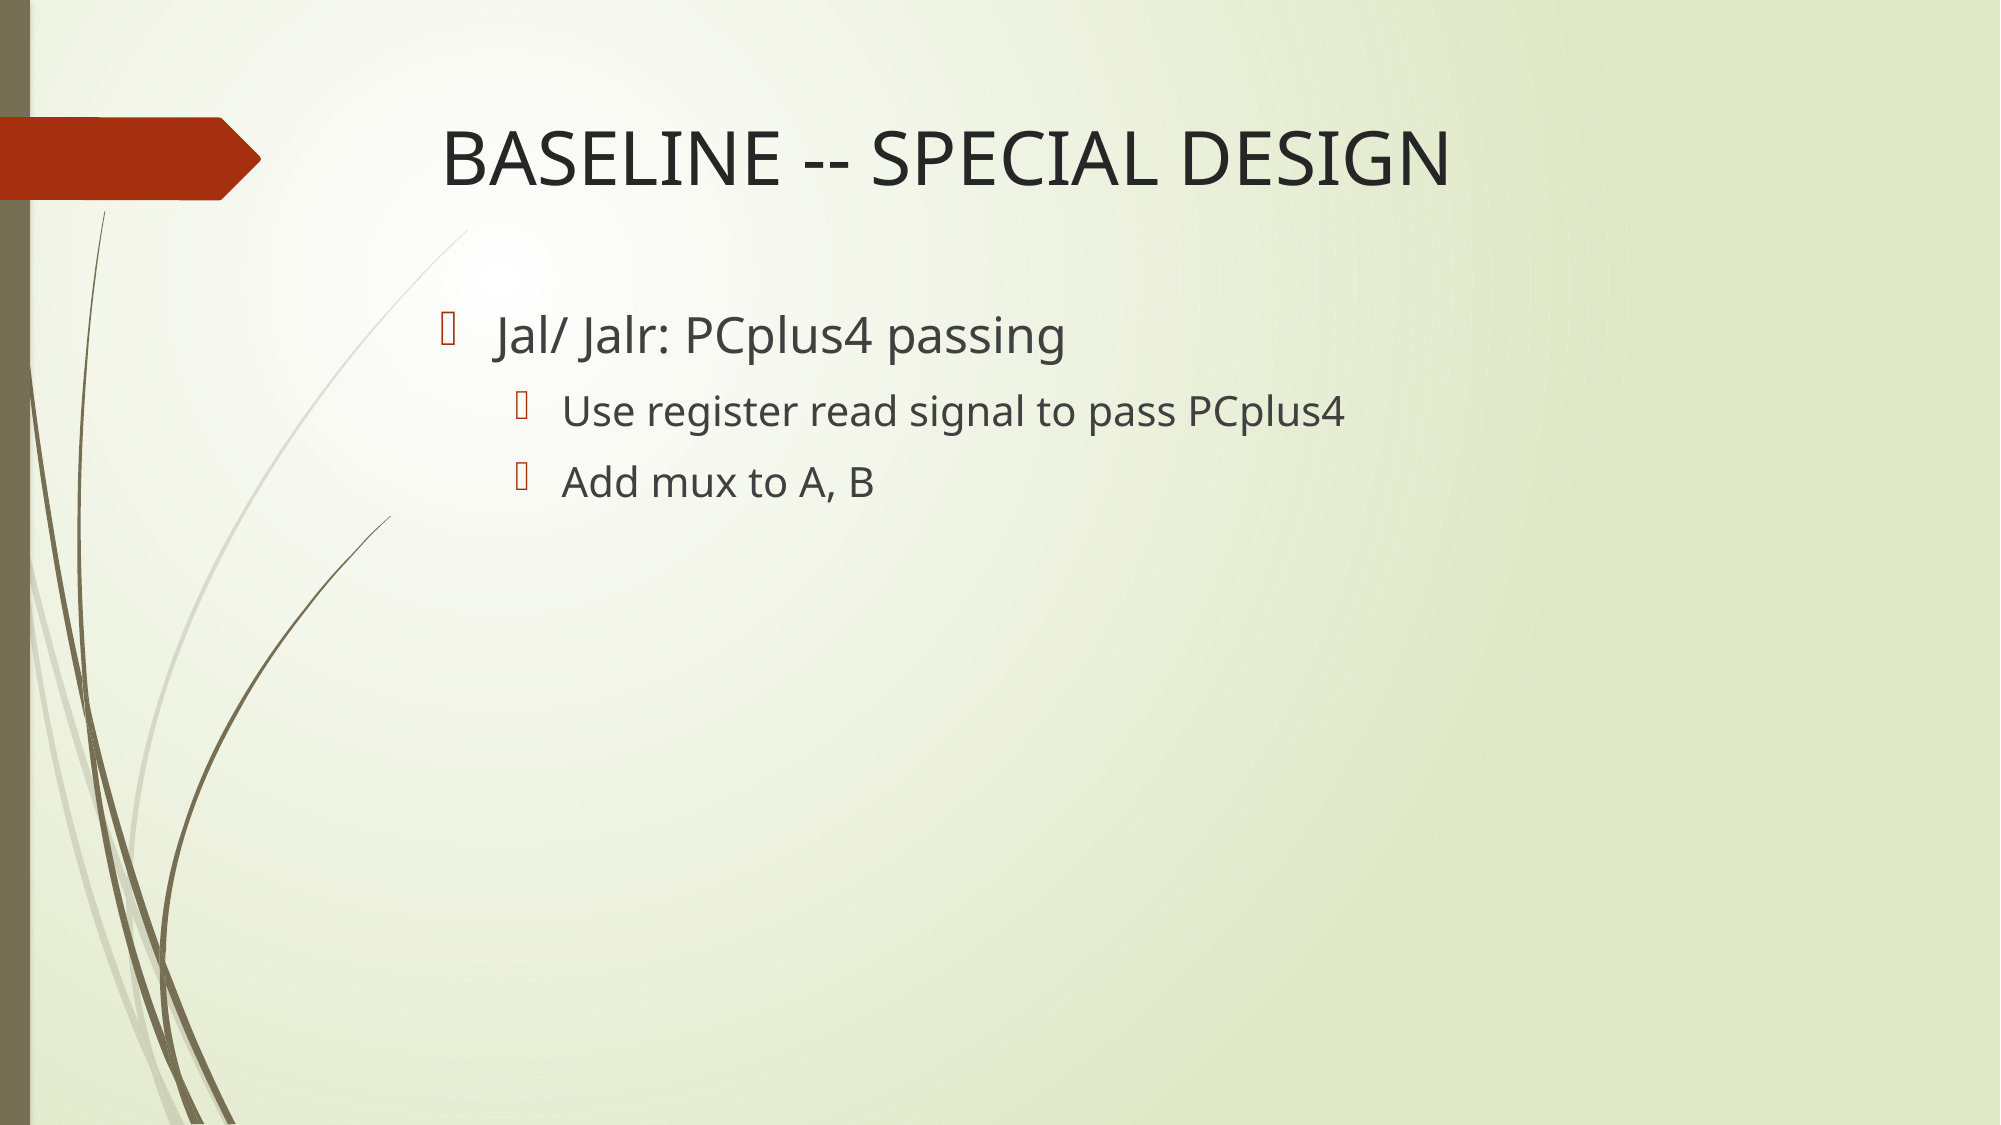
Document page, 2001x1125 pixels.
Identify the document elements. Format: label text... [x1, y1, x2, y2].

list Jal/ Jalr: PCplus4 passing Use register read signal to pass PCplus4 Add mux to A, B [424, 296, 1888, 970]
title BASELINE -- SPECIAL DESIGN [425, 102, 1888, 264]
